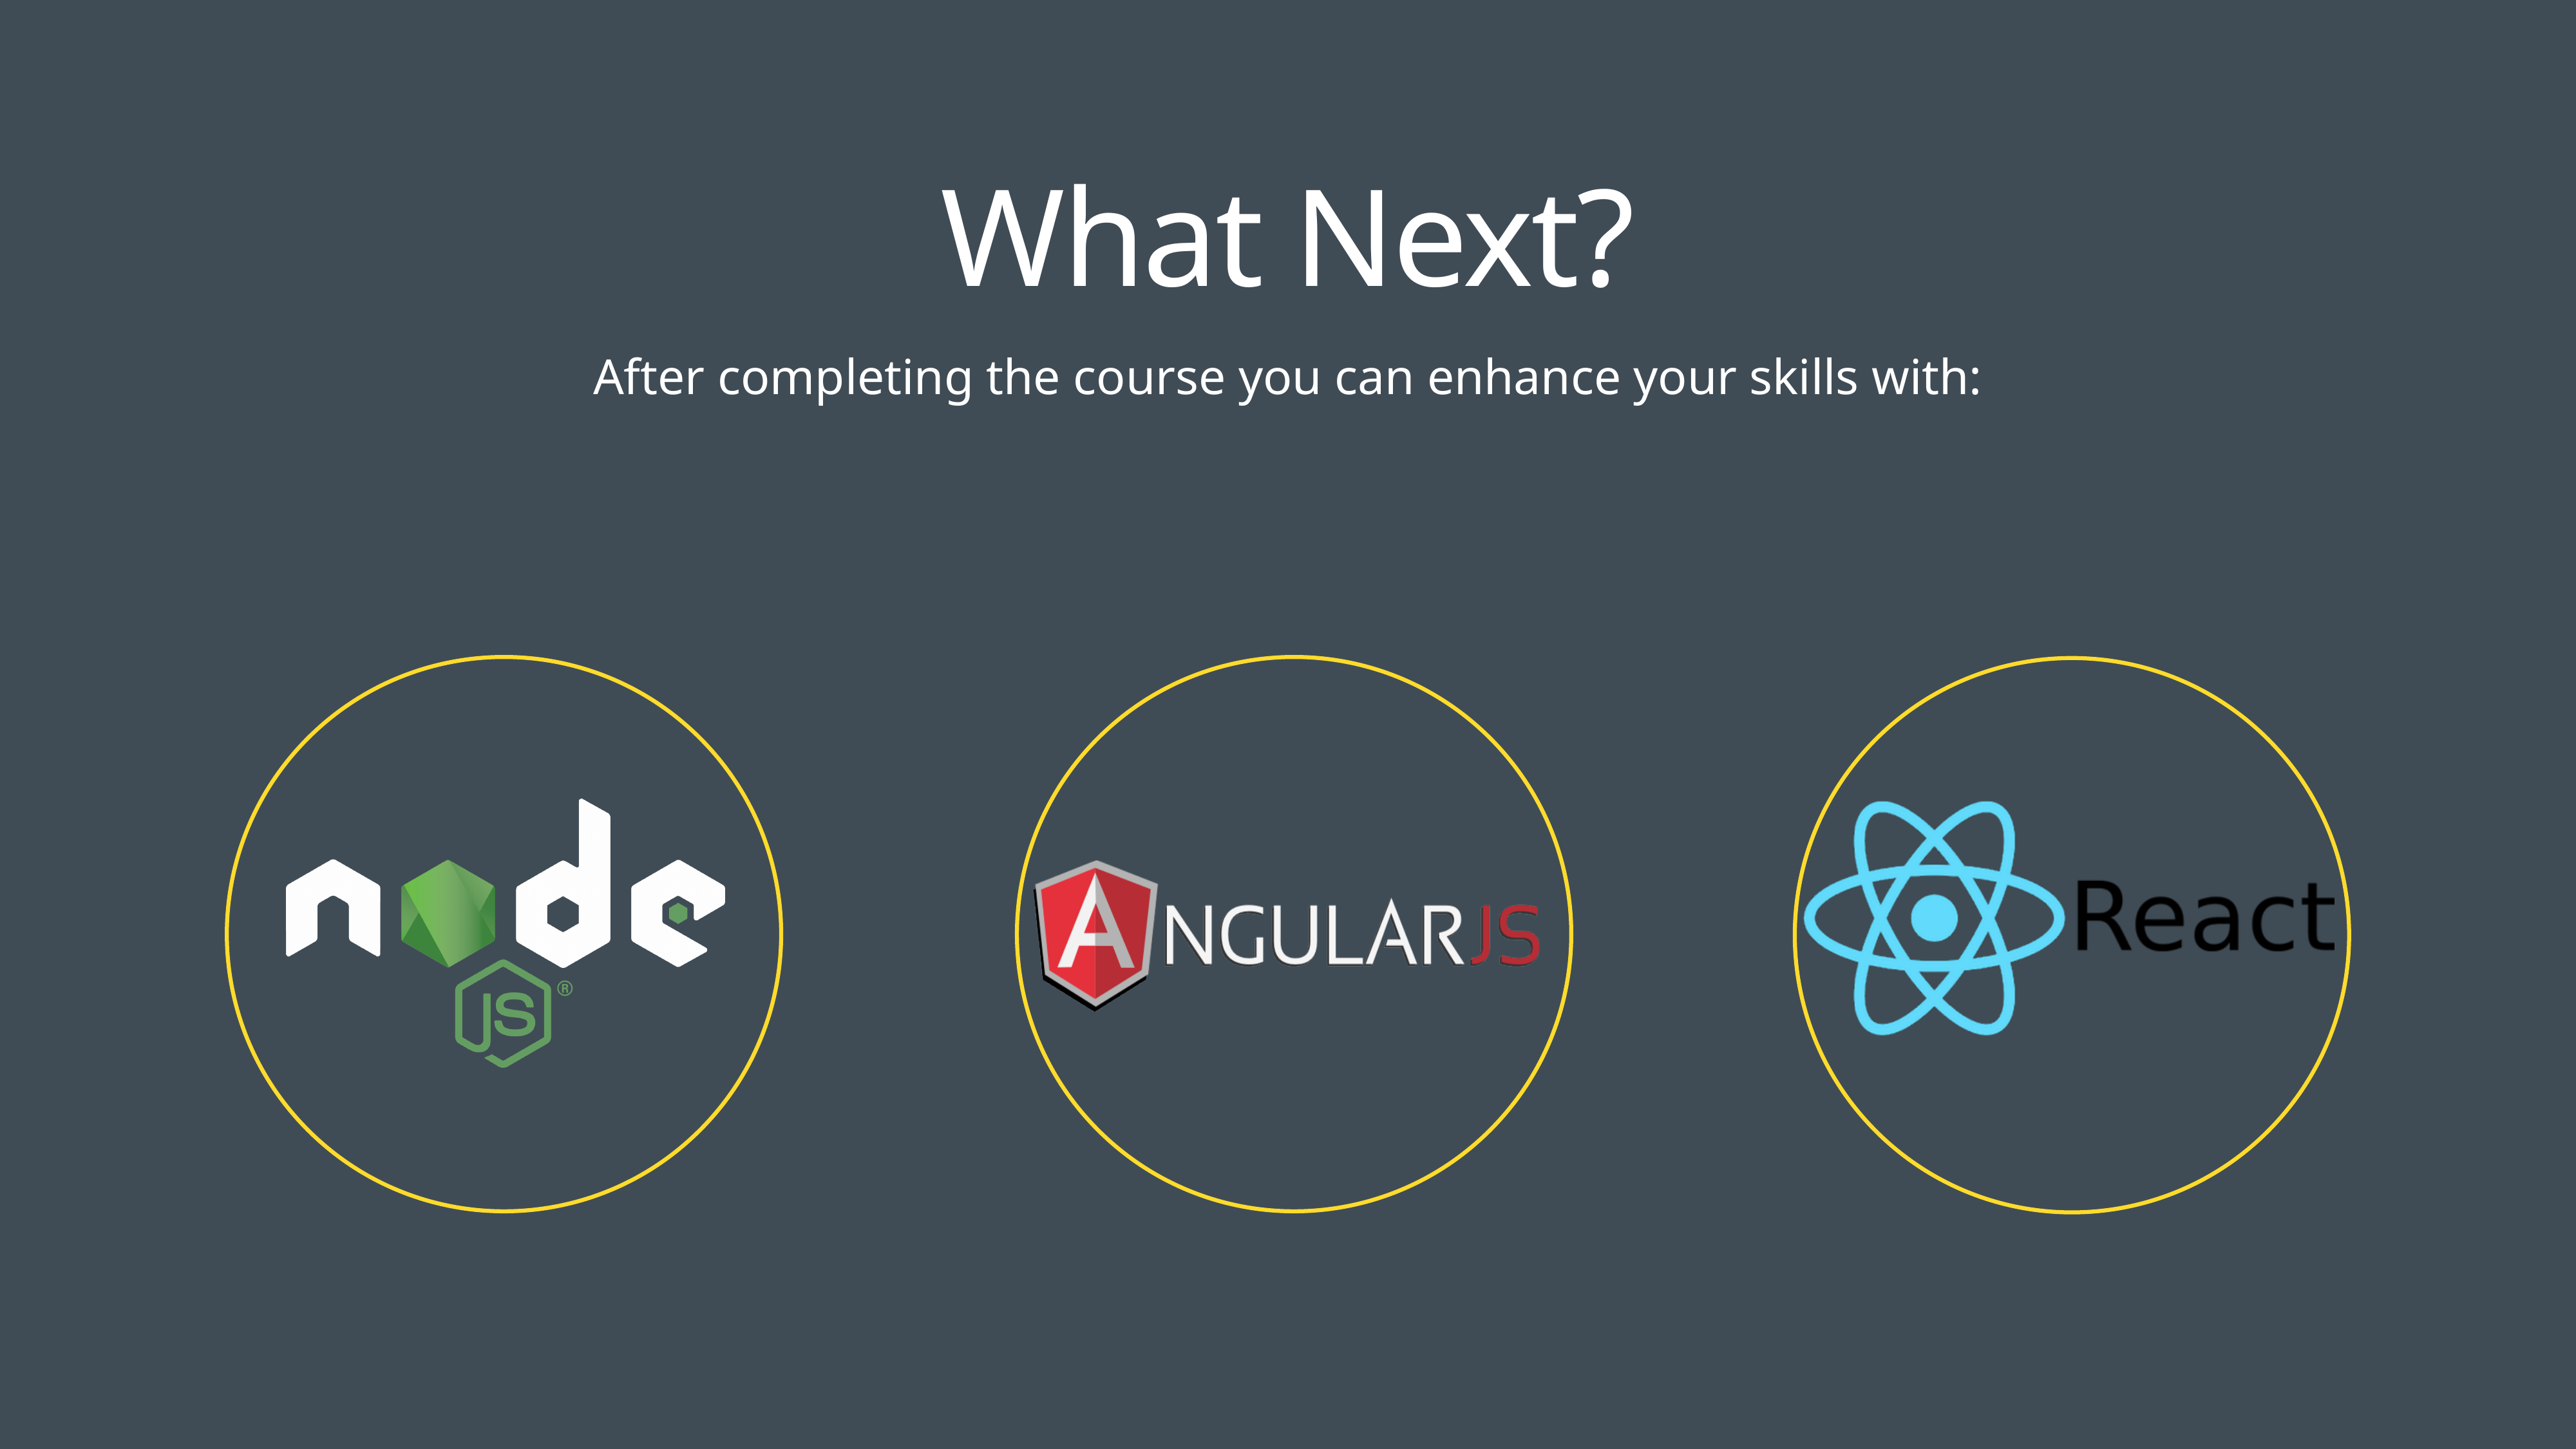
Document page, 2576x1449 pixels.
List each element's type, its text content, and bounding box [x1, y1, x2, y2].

picture [285, 799, 725, 1068]
text_box What Next? [227, 144, 2349, 321]
text_box [2335, 848, 2349, 1023]
text_box [227, 657, 782, 1211]
text_box After completing the course you can enhance your skills with: [333, 339, 2243, 412]
picture [1785, 794, 2335, 1052]
text_box [1820, 1052, 2324, 1213]
text_box [1833, 658, 2311, 794]
text_box [1017, 657, 1571, 1211]
picture [1033, 860, 1540, 1012]
